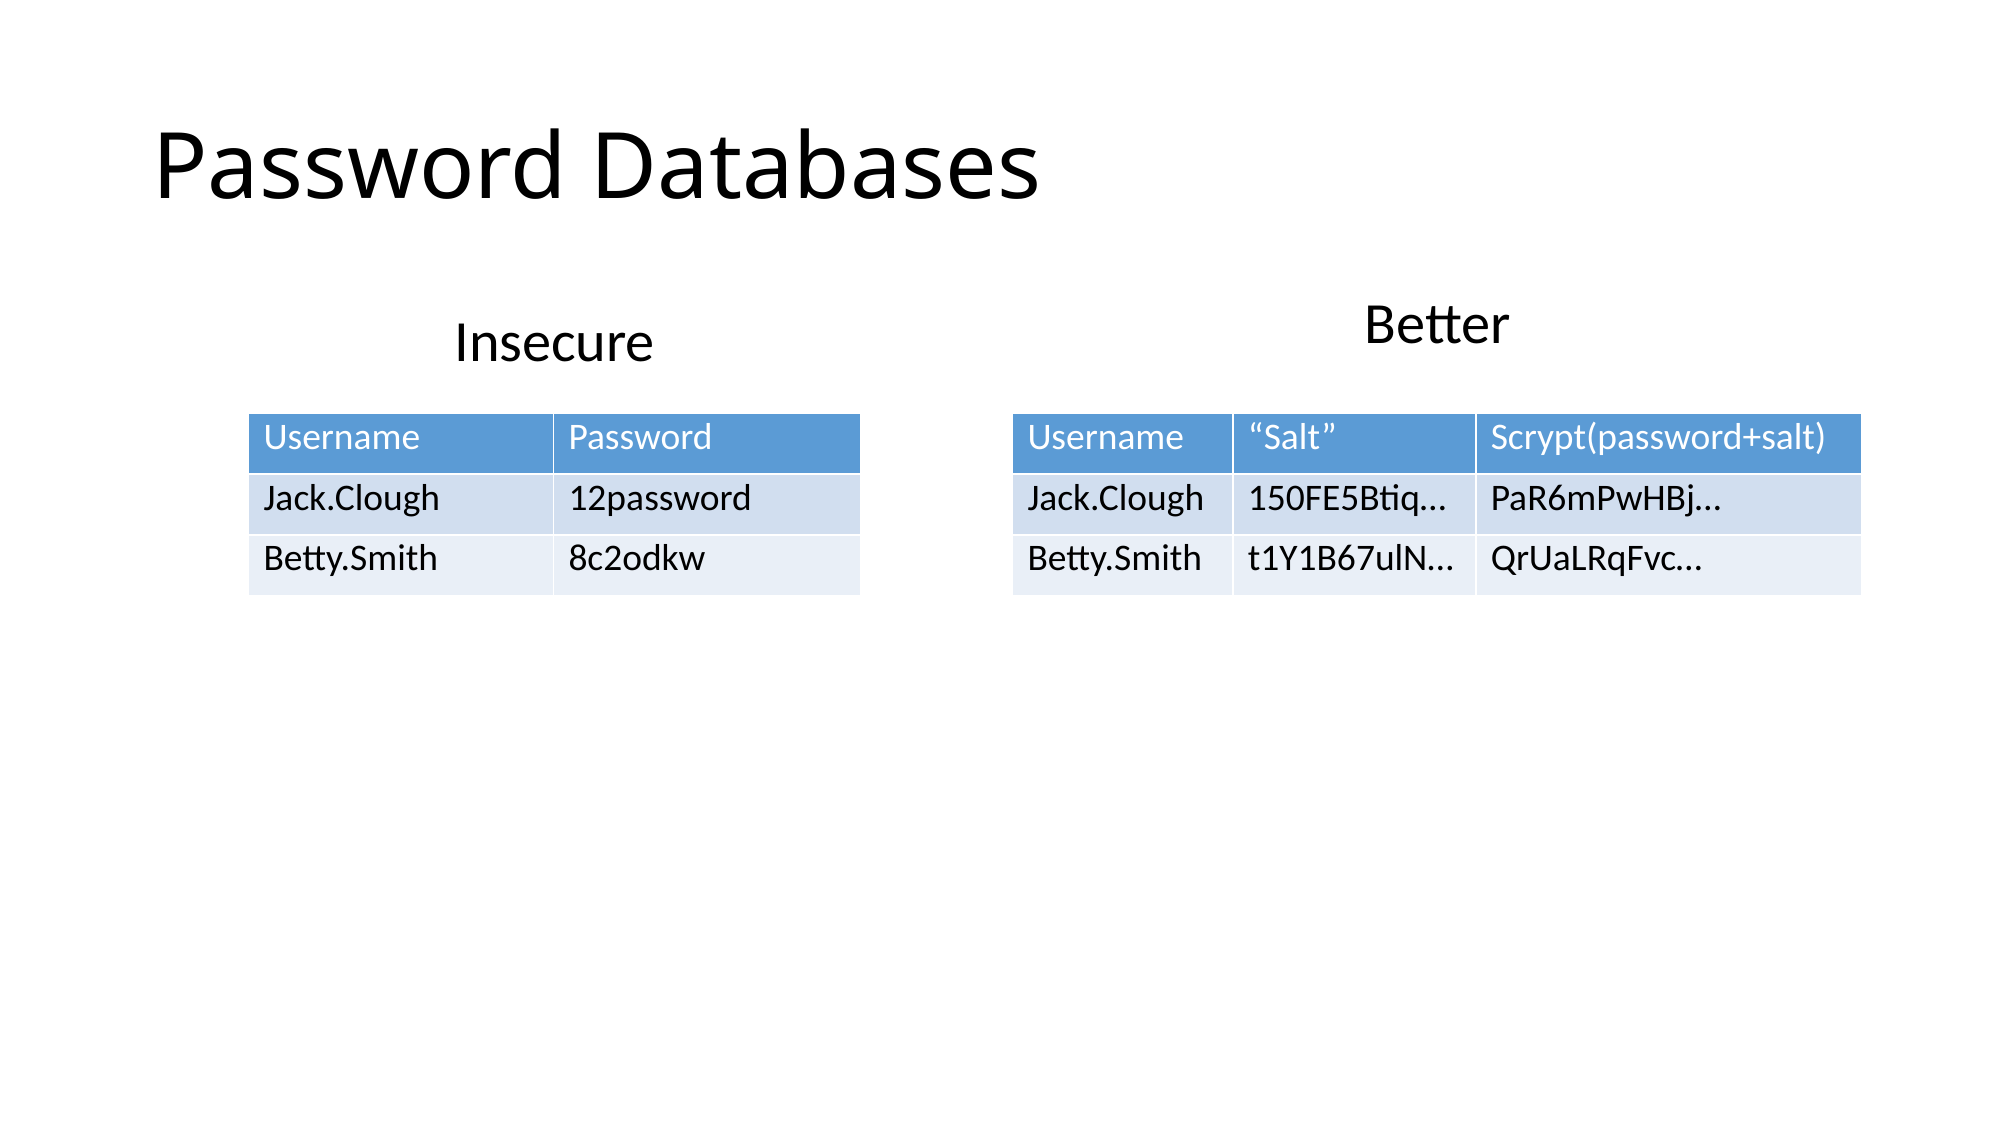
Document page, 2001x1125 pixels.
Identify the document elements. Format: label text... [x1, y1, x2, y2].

table_header Username [1013, 414, 1232, 473]
table_header Password [554, 414, 860, 473]
table_header “Salt” [1234, 414, 1475, 473]
table_header Username [249, 414, 553, 473]
table_cell 150FE5Btiq… [1234, 475, 1475, 534]
table_header Scrypt(password+salt) [1477, 414, 1861, 473]
table_cell Betty.Smith [249, 536, 553, 595]
table_cell Betty.Smith [1013, 536, 1232, 595]
table_cell 12password [554, 475, 860, 534]
table_cell Jack.Clough [1013, 475, 1232, 534]
text_box Better [1020, 277, 1855, 363]
text_box Insecure [137, 295, 972, 381]
table_cell 8c2odkw [554, 536, 860, 595]
table_cell QrUaLRqFvc… [1477, 536, 1861, 595]
table_cell Jack.Clough [249, 475, 553, 534]
table_cell t1Y1B67ulN… [1234, 536, 1475, 595]
title Password Databases [137, 59, 1863, 278]
table_cell PaR6mPwHBj… [1477, 475, 1861, 534]
